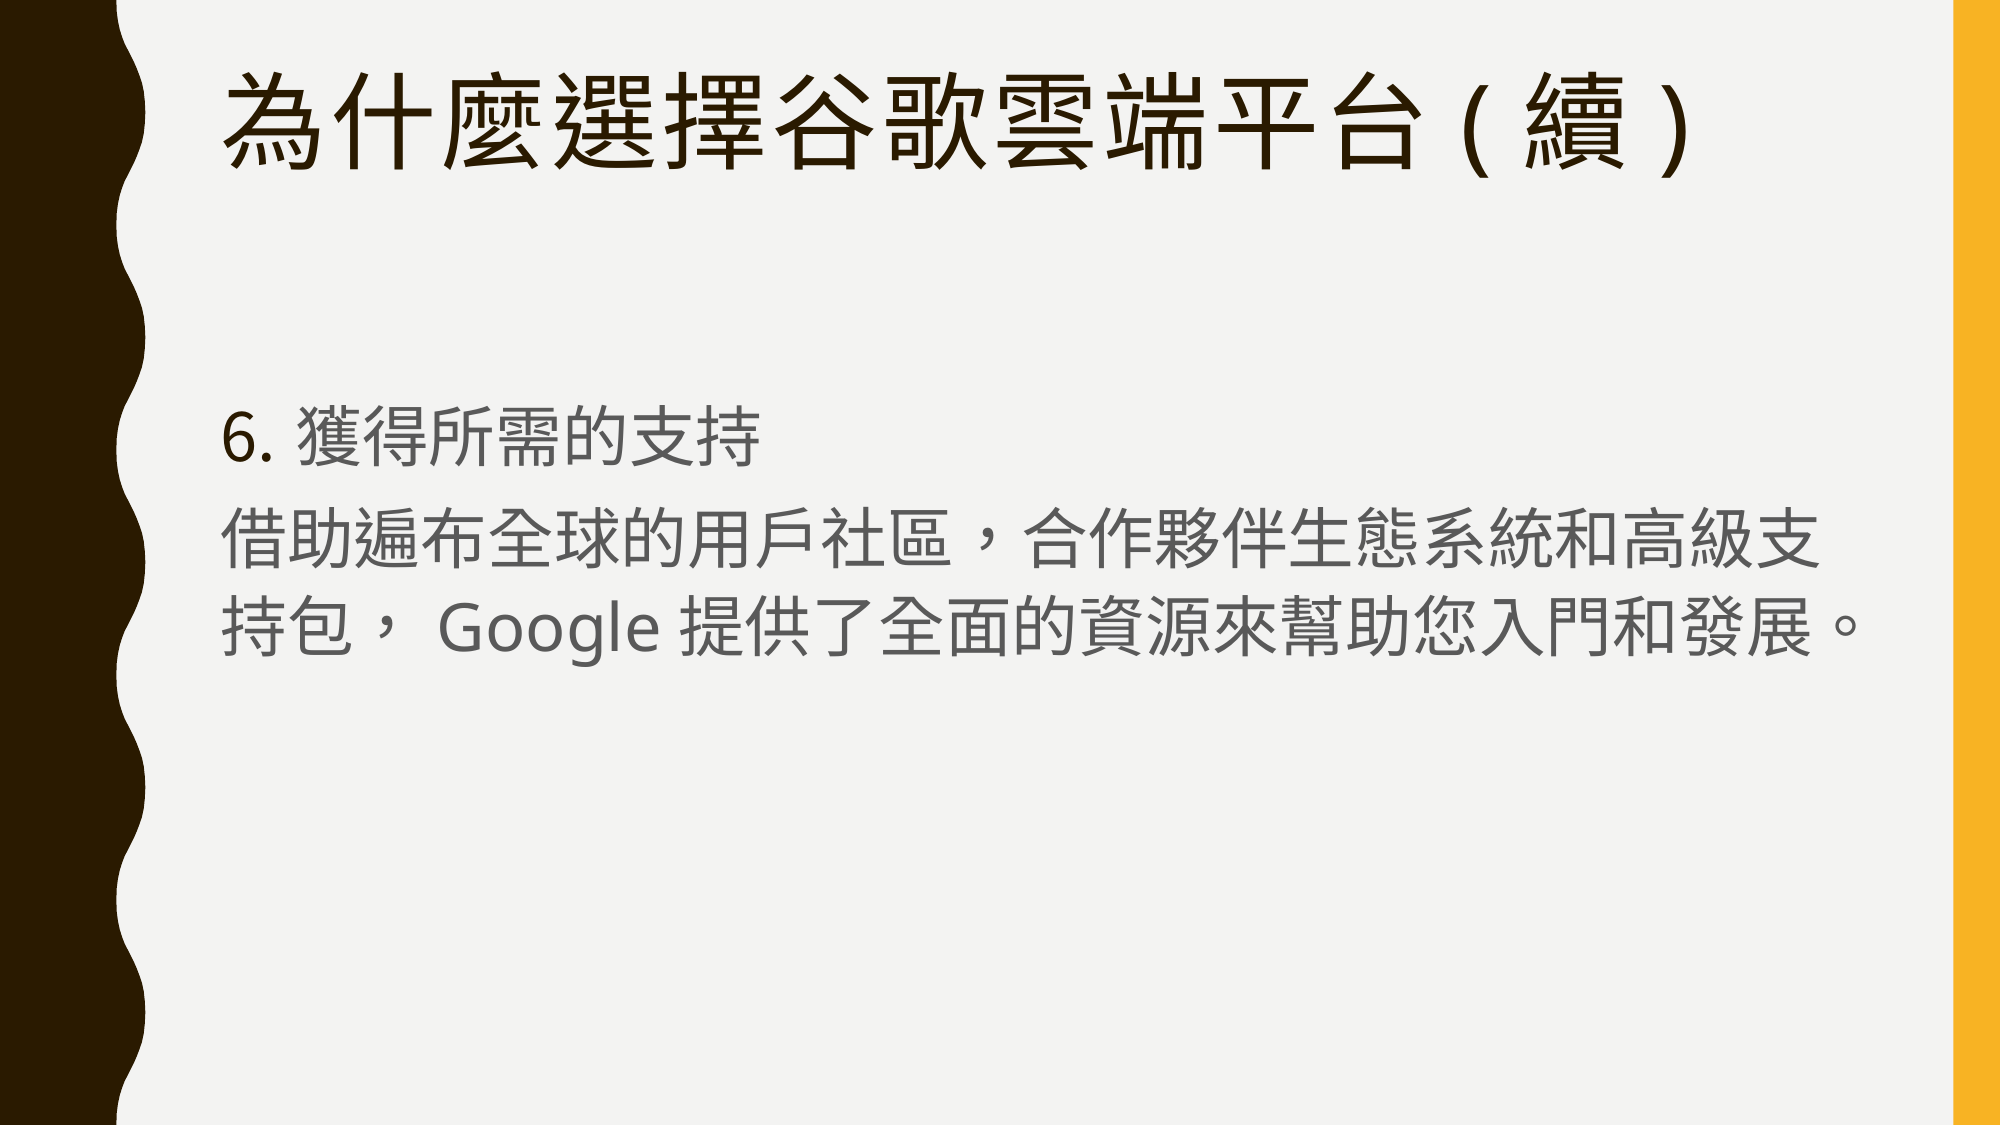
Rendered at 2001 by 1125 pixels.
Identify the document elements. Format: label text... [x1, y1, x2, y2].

list 獲得所需的支持 借助遍布全球的用戶社區，合作夥伴生態系統和高級支持包，Google提供了全面的資源來幫助您入門和發展。 [205, 378, 1875, 965]
title 為什麼選擇谷歌雲端平台(續) [205, 62, 1875, 194]
